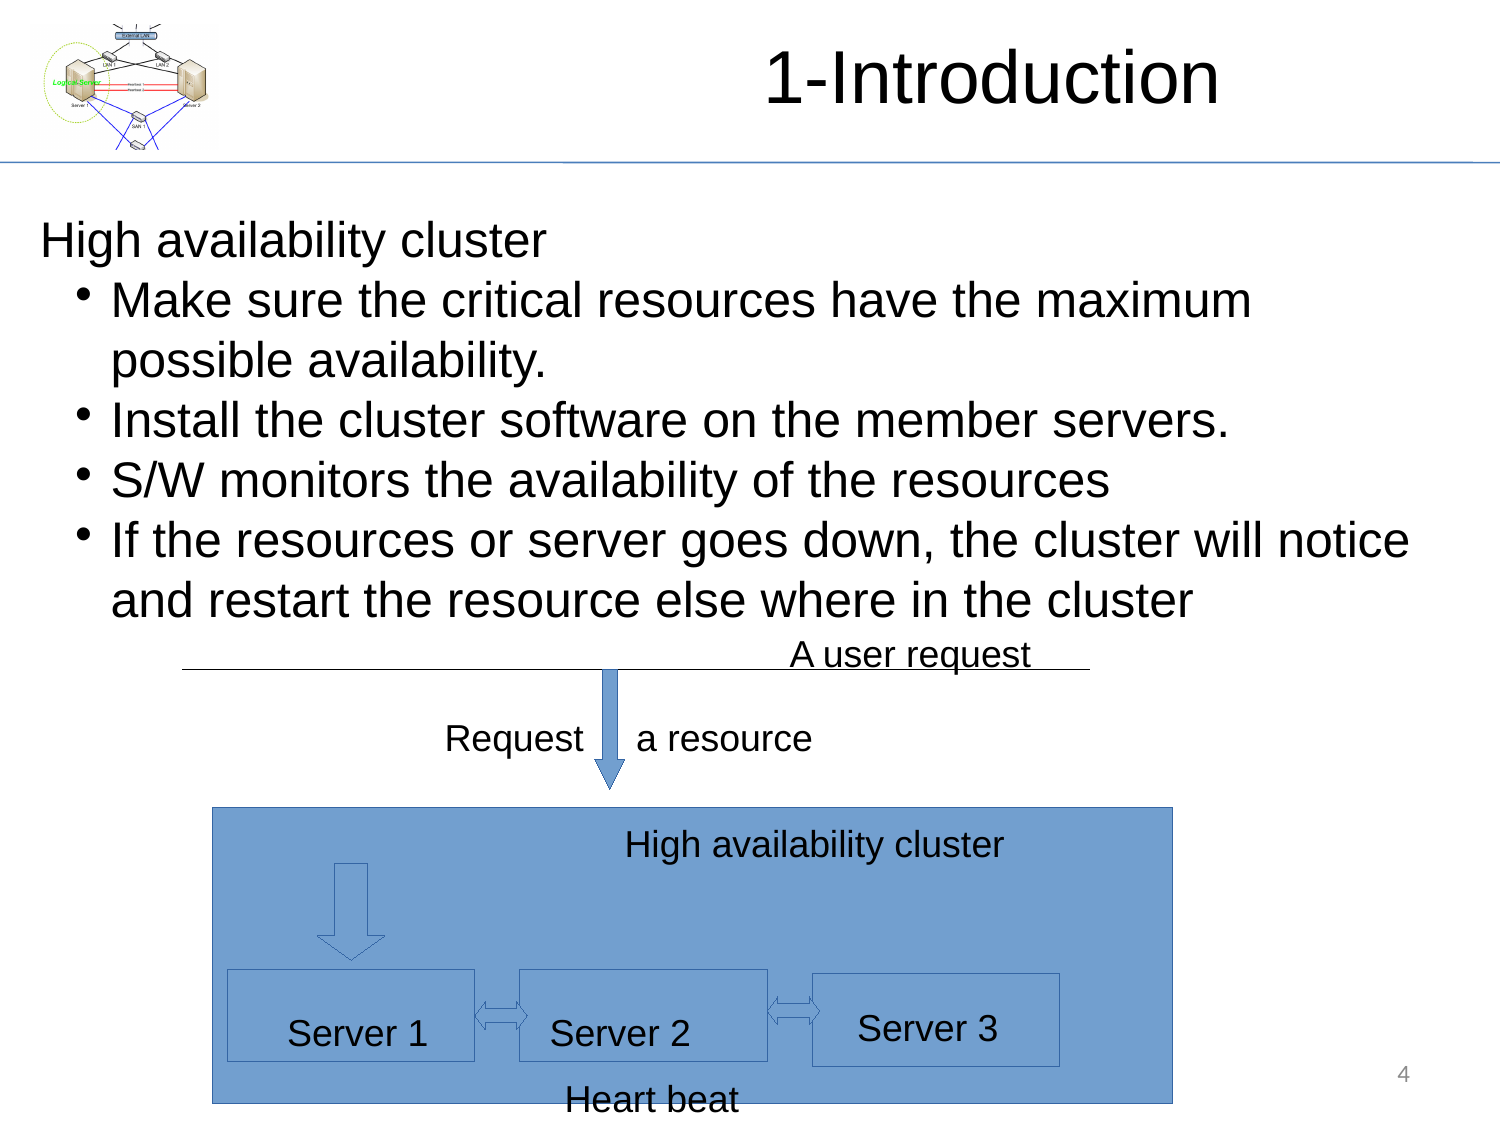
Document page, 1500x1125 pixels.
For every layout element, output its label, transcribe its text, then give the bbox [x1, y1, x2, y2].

picture [29, 24, 219, 151]
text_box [174, 622, 1203, 1125]
text_box High availability cluster Make sure the critical resources have the maximum possible availability. Install the cluster software on the member servers. S/W monitors the availability of the resources If the resources or server goes down, the cluster will notice and restart the resource else where in the cluster [24, 200, 1500, 1103]
text_box 1-Introduction [748, 21, 1500, 144]
